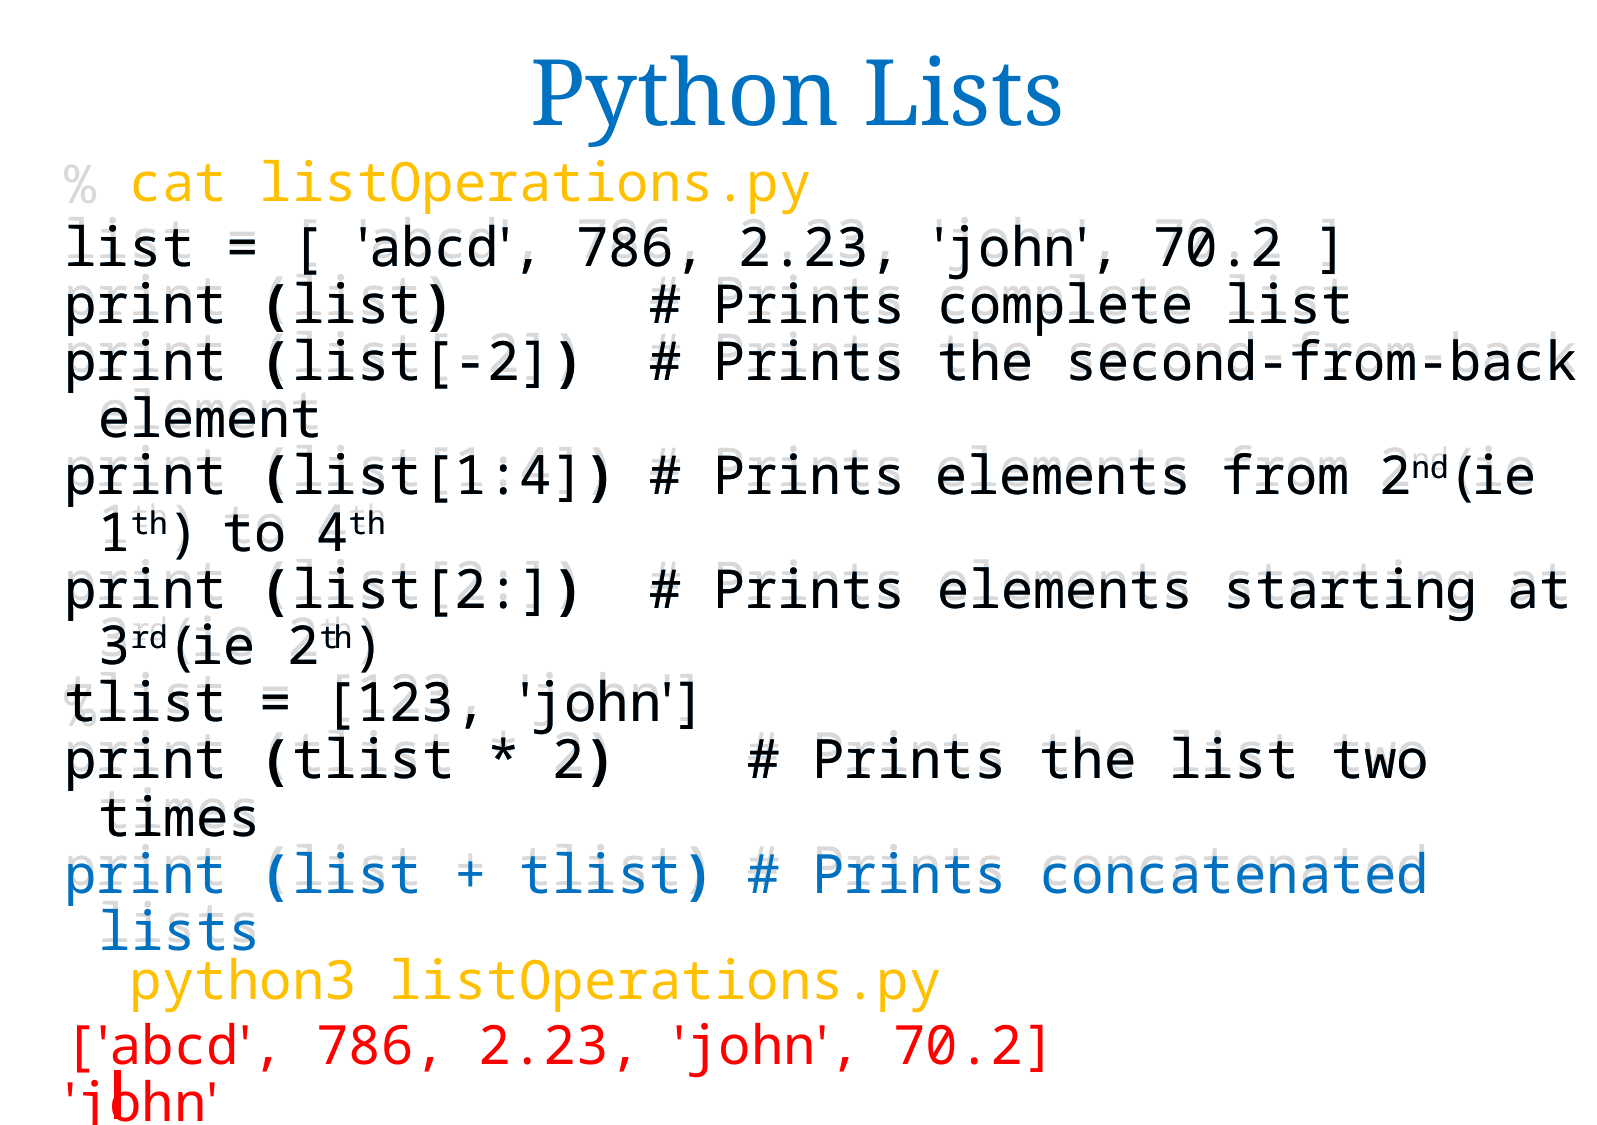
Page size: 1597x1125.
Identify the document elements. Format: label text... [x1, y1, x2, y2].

title Python Lists [0, 0, 1597, 191]
text_box list = [ 'abcd', 786, 2.23, 'john', 70.2 ] print (list) # Prints complete list print (list[-2]) # Prints the second-from-back element print (list[1:4]) # Prints elements from 2nd(ie 1th) to 4th print (list[2:]) # Prints elements starting at 3rd(ie 2th) tlist = [123, 'john'] print (tlist * 2) # Prints the list two times [49, 148, 1597, 1125]
